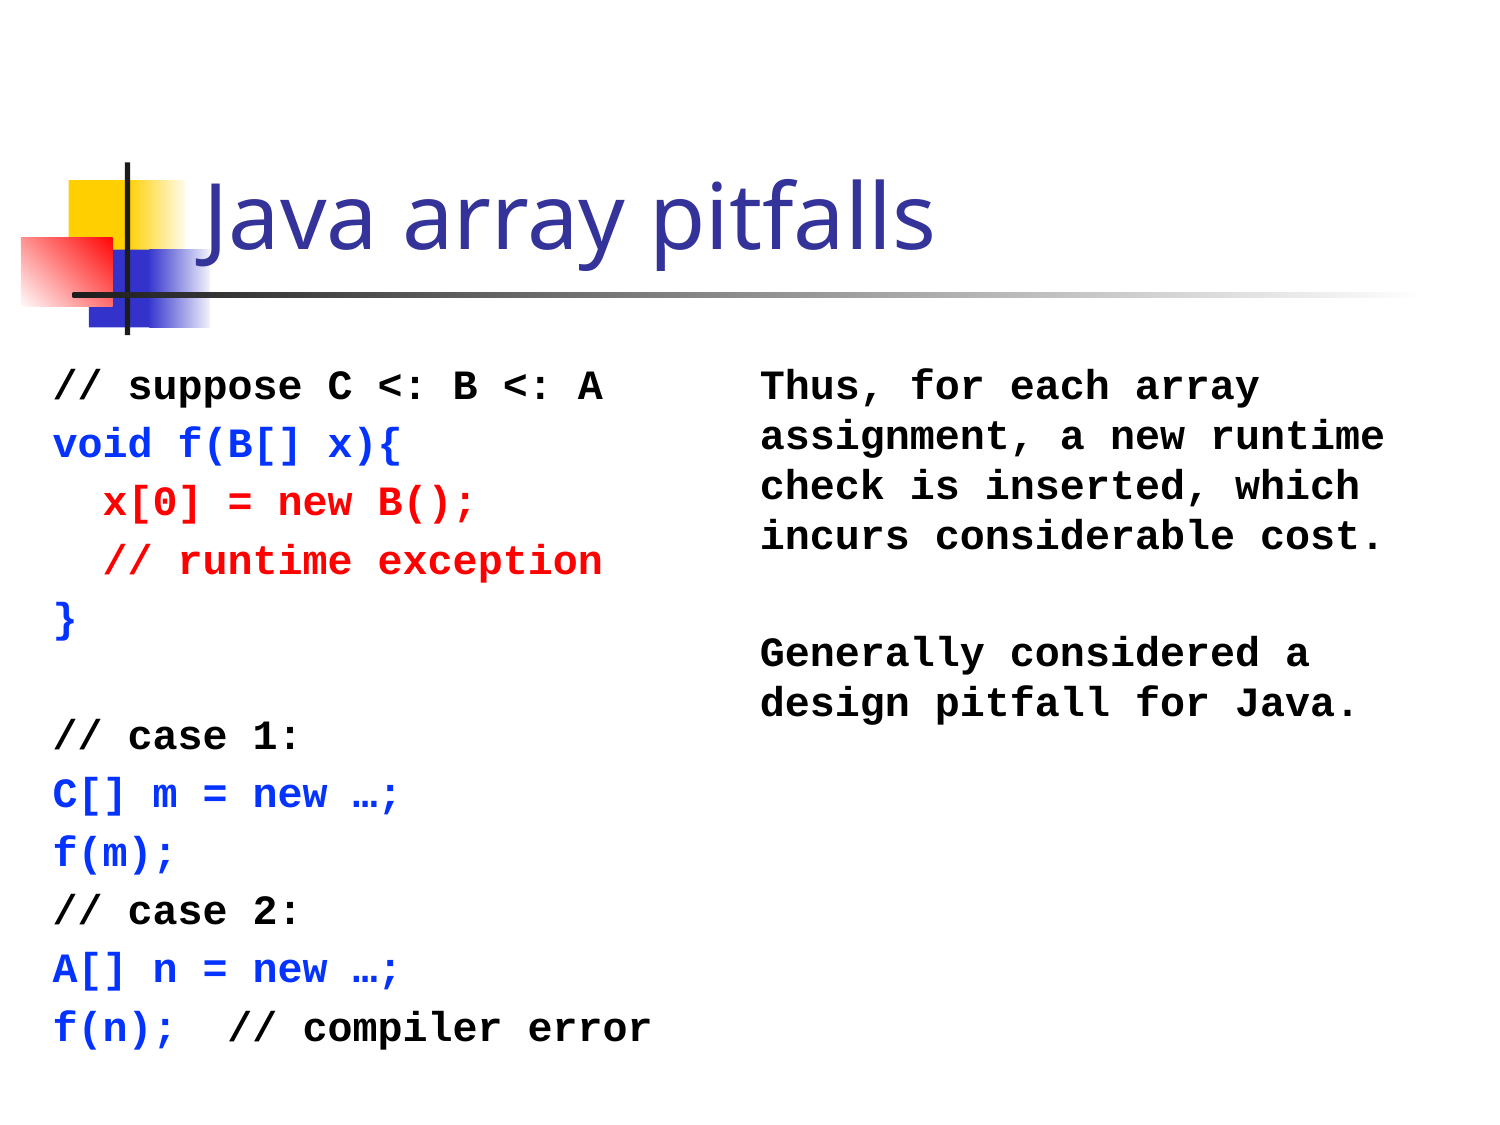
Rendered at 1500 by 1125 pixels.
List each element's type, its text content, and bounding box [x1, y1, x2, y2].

list // suppose C <: B <: A void f(B[] x){ x[0] = new B(); // runtime exception } // case 1: C[] m = new …; f(m); // case 2: A[] n = new …; f(n); // compiler error [37, 350, 675, 1025]
title Java array pitfalls [188, 35, 1468, 275]
text_box Thus, for each array assignment, a new runtime check is inserted, which incurs considerable cost. Generally considered a design pitfall for Java. [744, 350, 1495, 1026]
